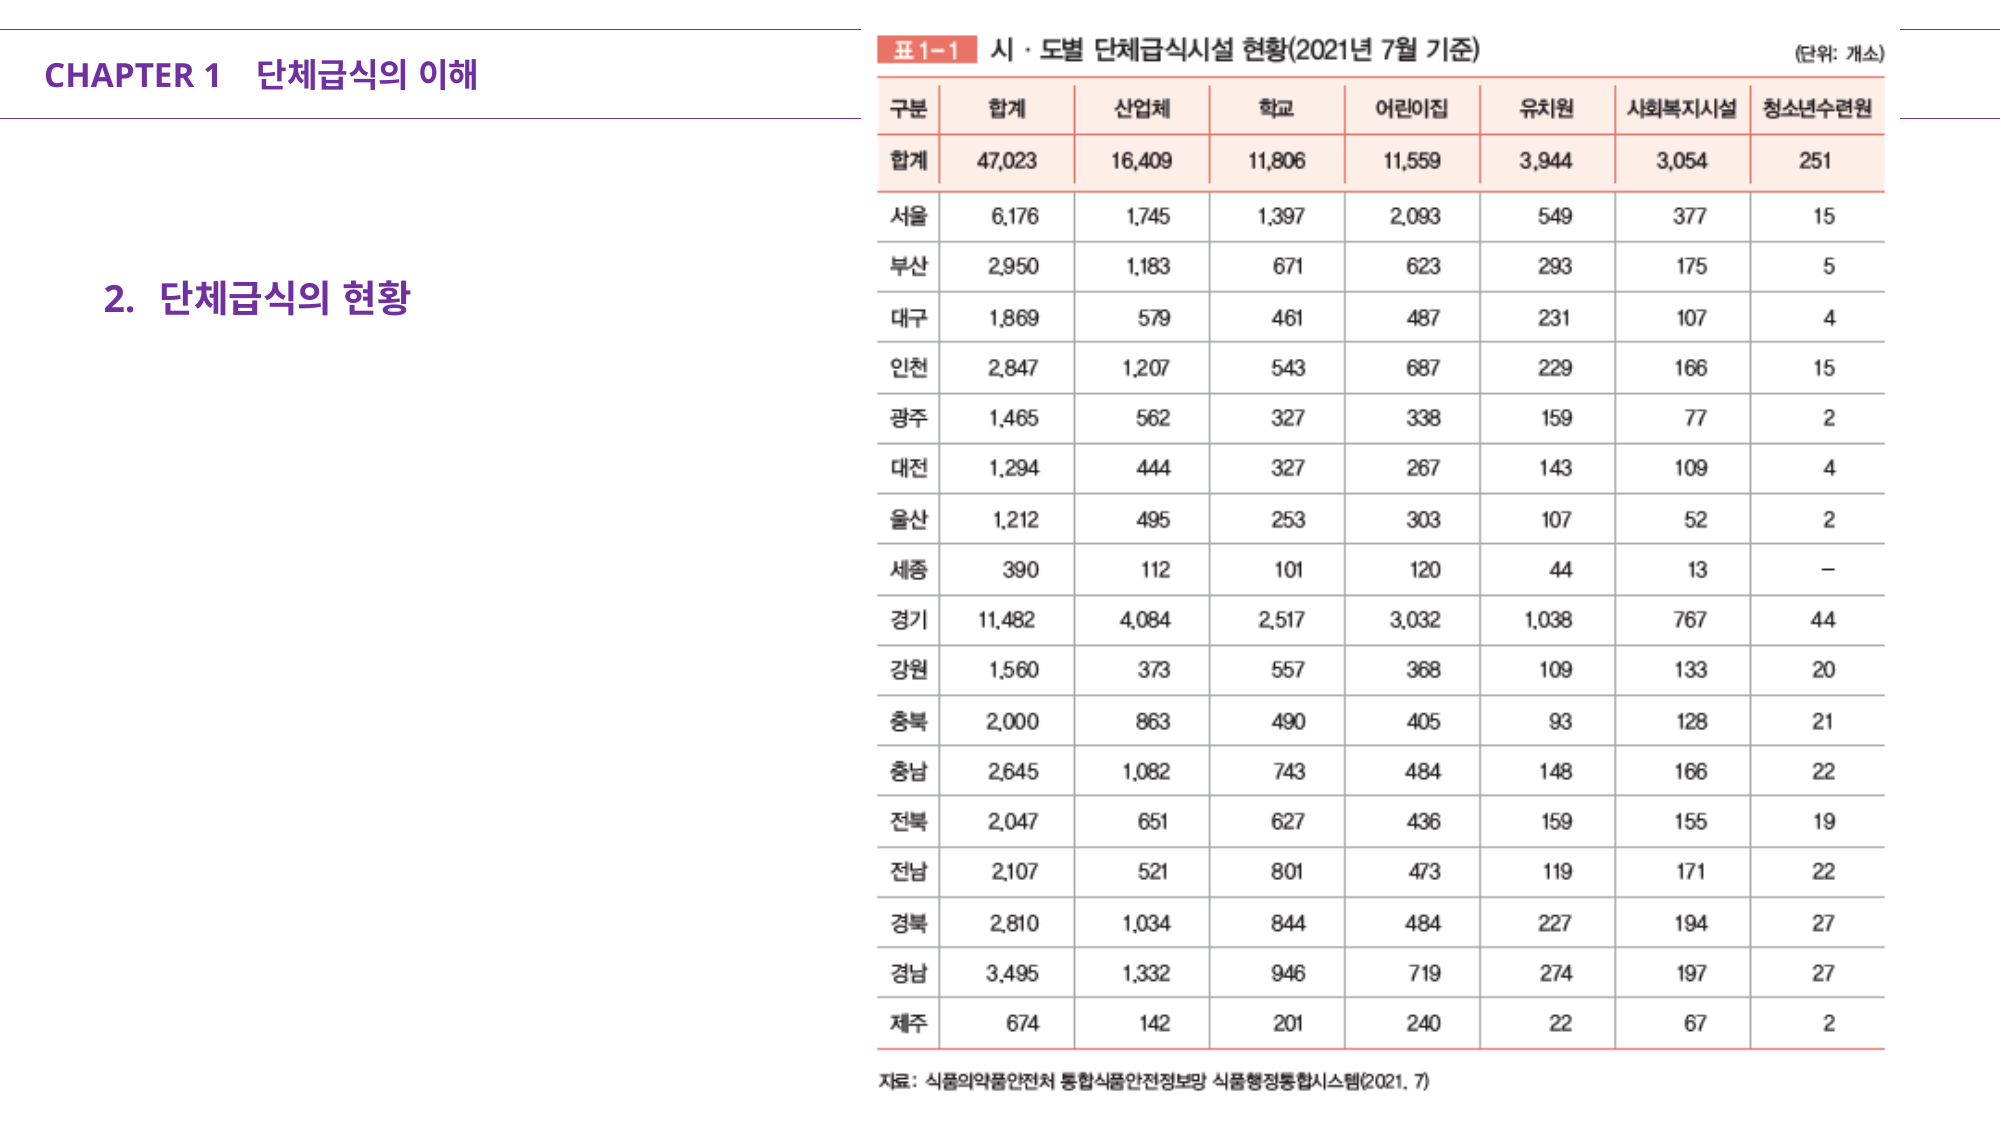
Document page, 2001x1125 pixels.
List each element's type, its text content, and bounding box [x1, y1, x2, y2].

picture [861, 21, 1900, 1104]
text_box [1900, 29, 2000, 119]
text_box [0, 29, 861, 119]
text_box 2. 단체급식의 현황 [88, 245, 861, 328]
